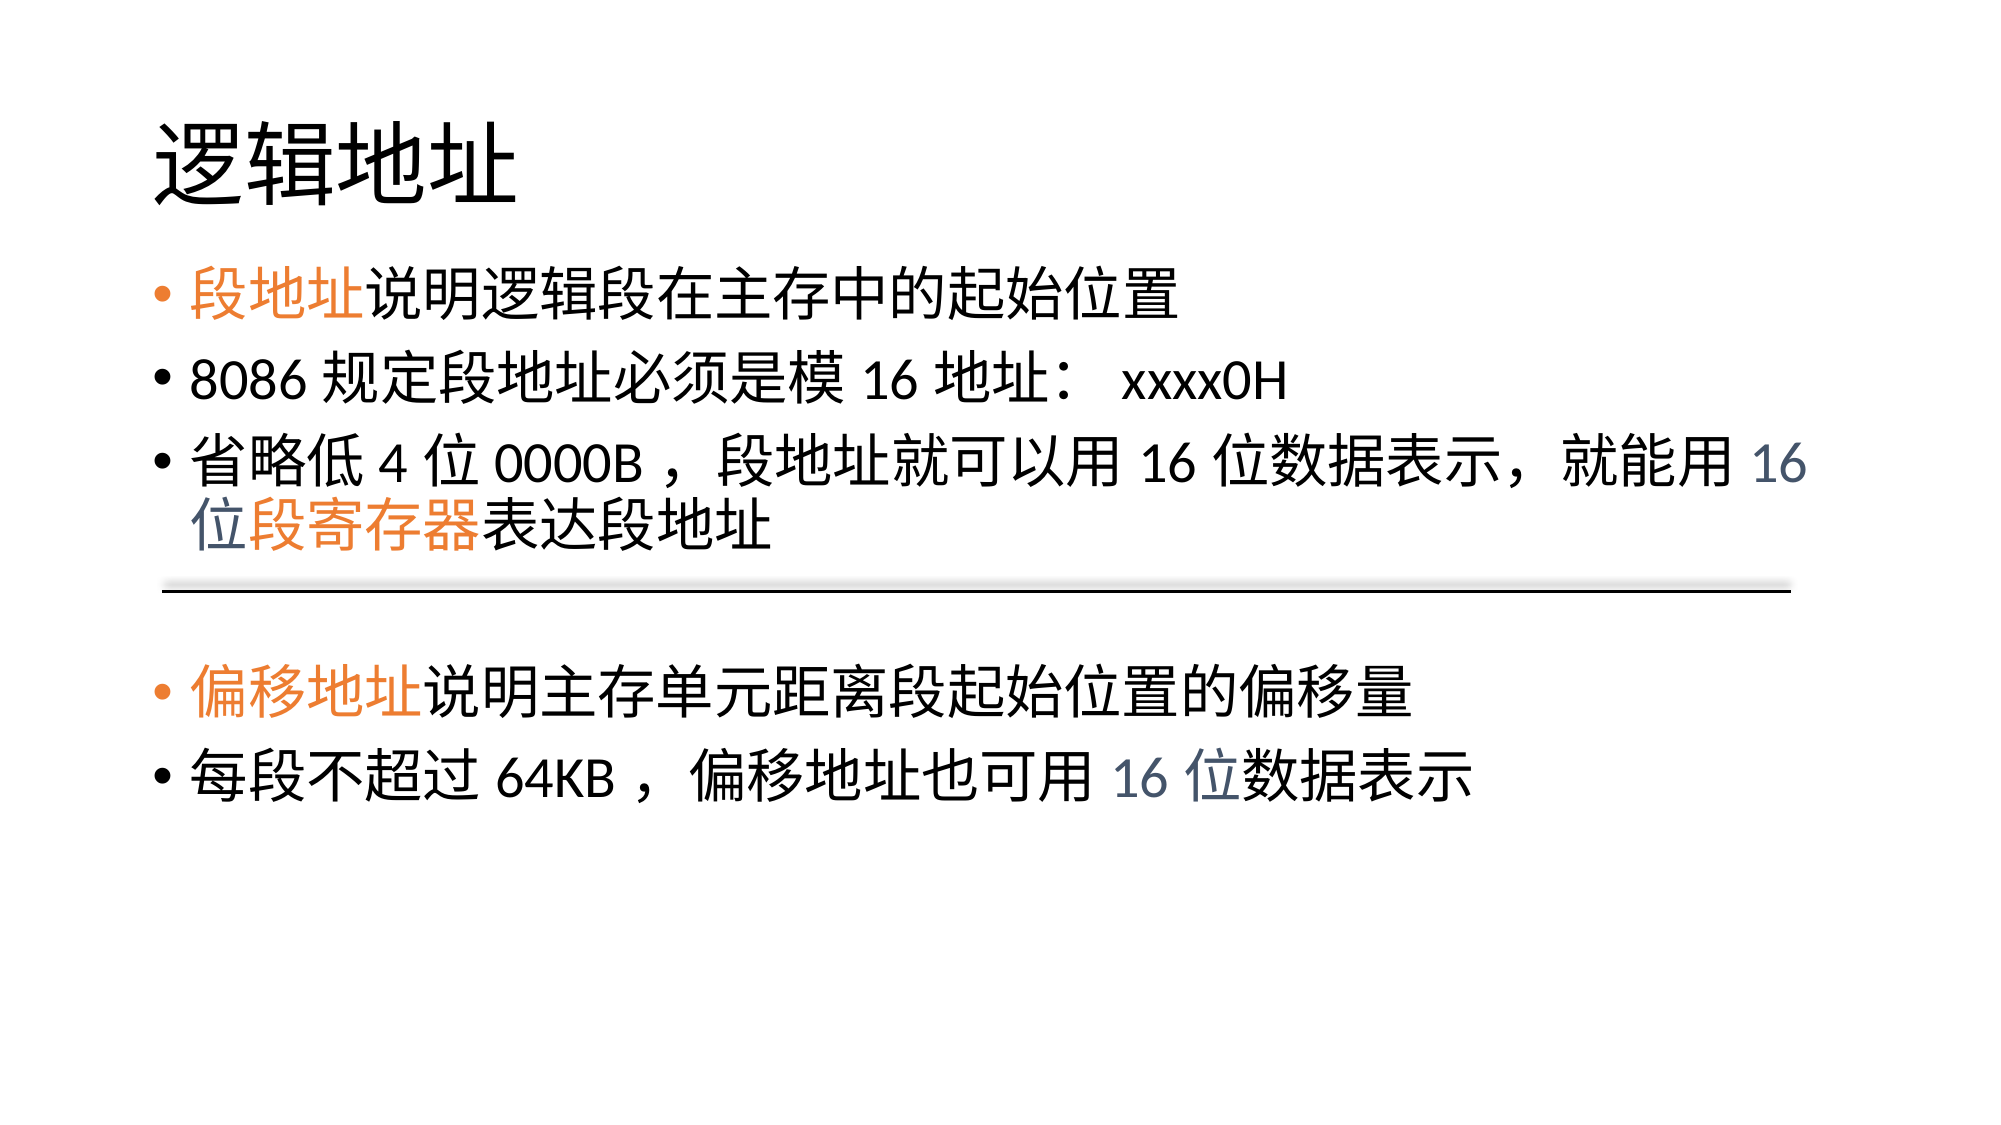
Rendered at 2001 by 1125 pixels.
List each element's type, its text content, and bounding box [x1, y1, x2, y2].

title 逻辑地址 [137, 59, 1863, 257]
list 段地址说明逻辑段在主存中的起始位置 8086规定段地址必须是模16地址：xxxx0H 省略低4位0000B，段地址就可以用16位数据表示，就能用16位段寄存器表达段地址 偏移地址说明主存单元距离段起始位置的偏移量 每段不超过64KB，偏移地址也可用16位数据表示 [137, 257, 1863, 972]
